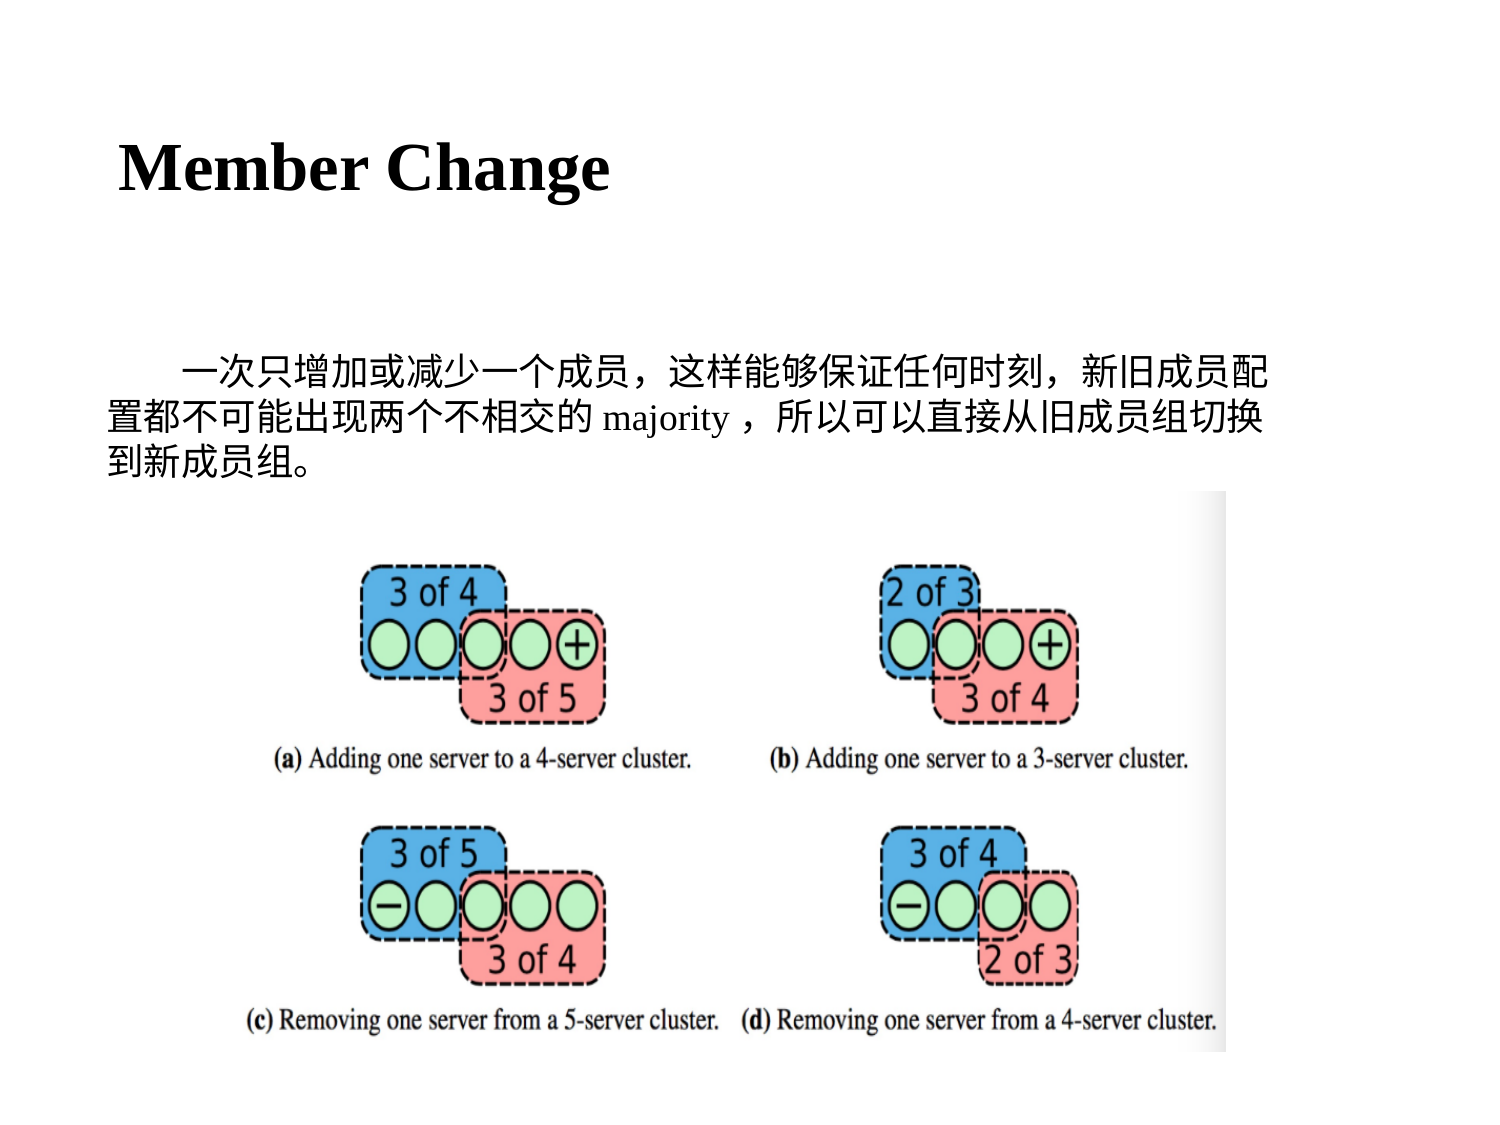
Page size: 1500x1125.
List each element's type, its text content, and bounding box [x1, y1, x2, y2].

title Member Change [103, 59, 1397, 278]
text_box 一次只增加或减少一个成员，这样能够保证任何时刻，新旧成员配置都不可能出现两个不相交的majority，所以可以直接从旧成员组切换到新成员组。 [91, 340, 1286, 491]
picture [236, 491, 1226, 1052]
